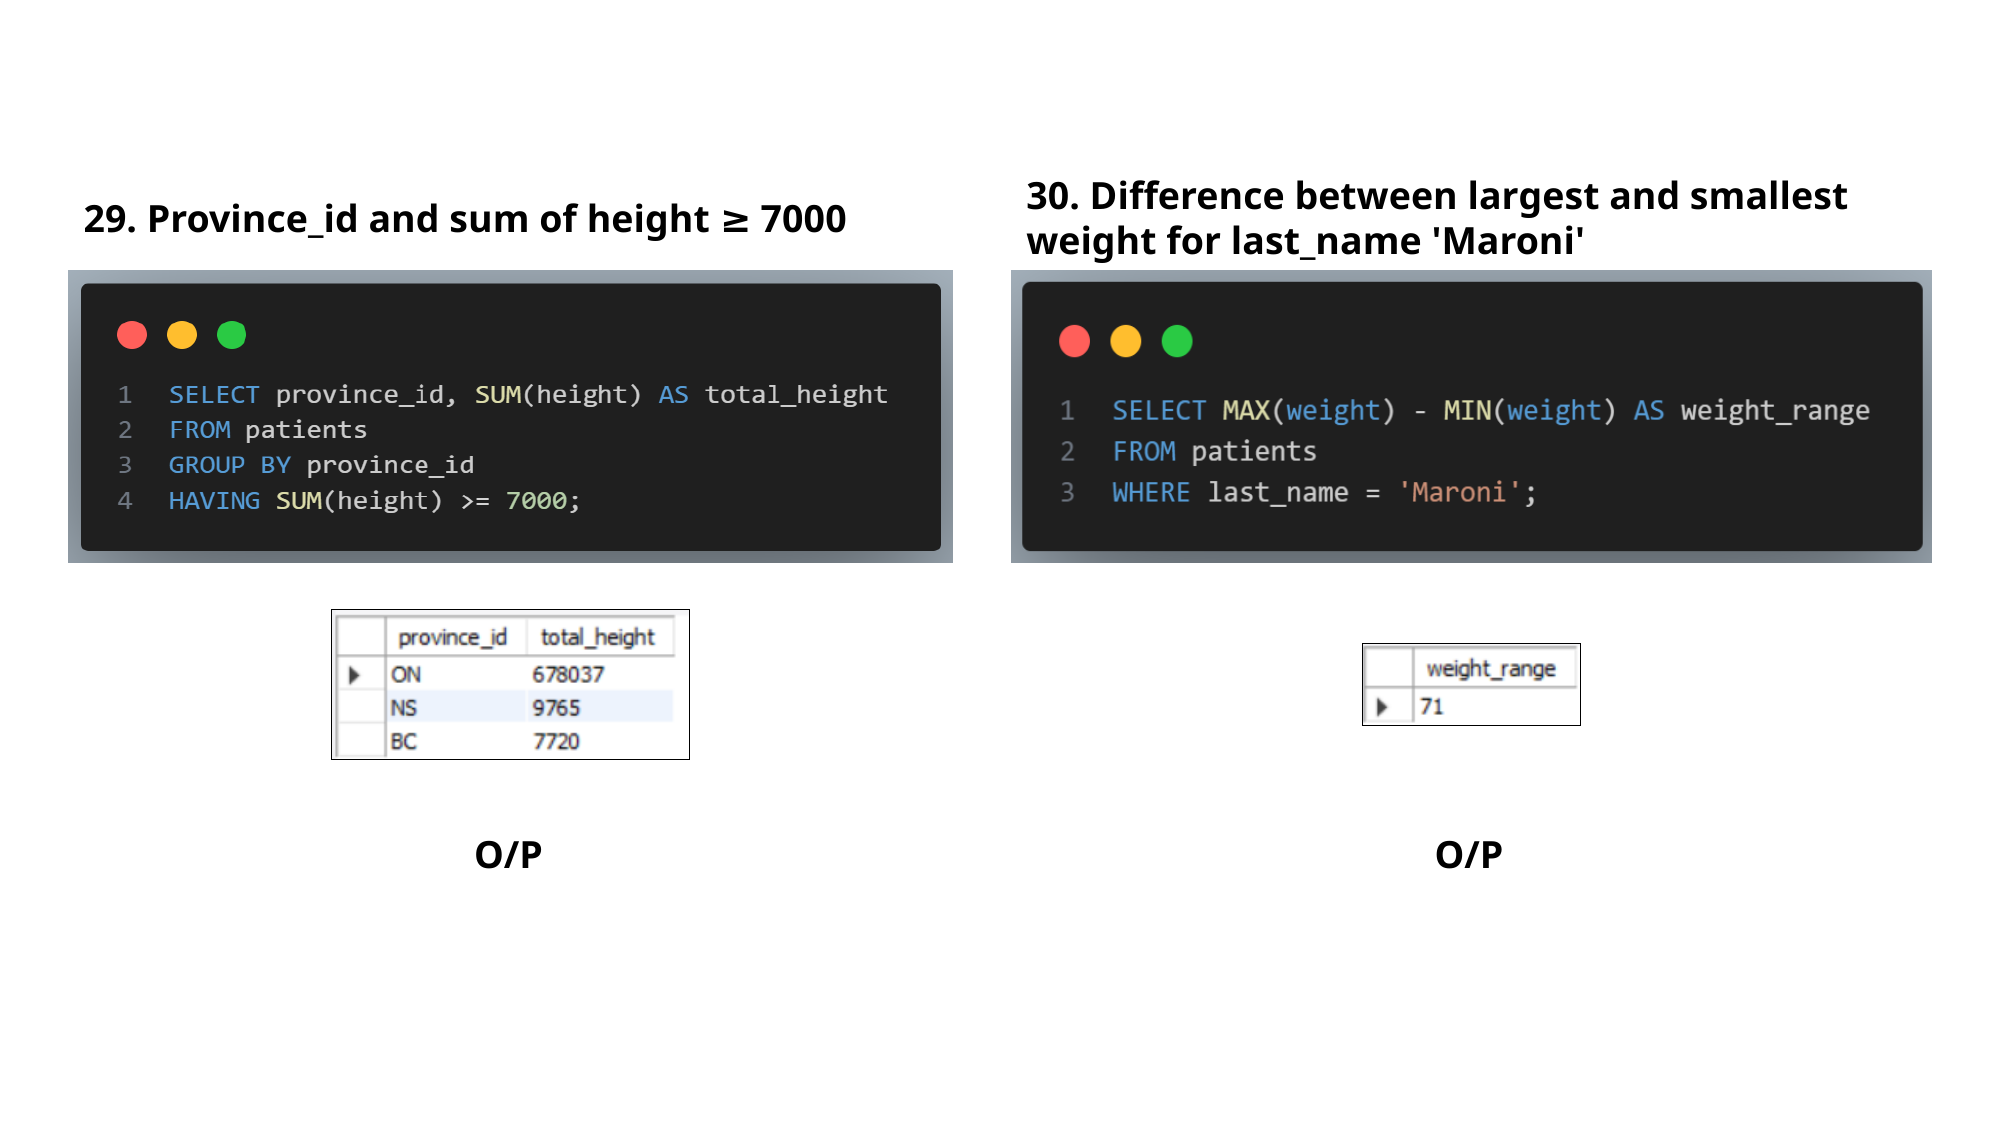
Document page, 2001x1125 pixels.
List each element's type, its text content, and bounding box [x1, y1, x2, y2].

picture [68, 270, 953, 563]
text_box O/P [459, 824, 563, 884]
picture [331, 609, 690, 760]
text_box 29. Province_id and sum of height ≥ 7000 [68, 187, 953, 247]
picture [1011, 270, 1932, 563]
text_box O/P [1419, 824, 1523, 884]
text_box 30. Difference between largest and smallest weight for last_name 'Maroni' [1011, 164, 1932, 270]
picture [1362, 643, 1581, 726]
